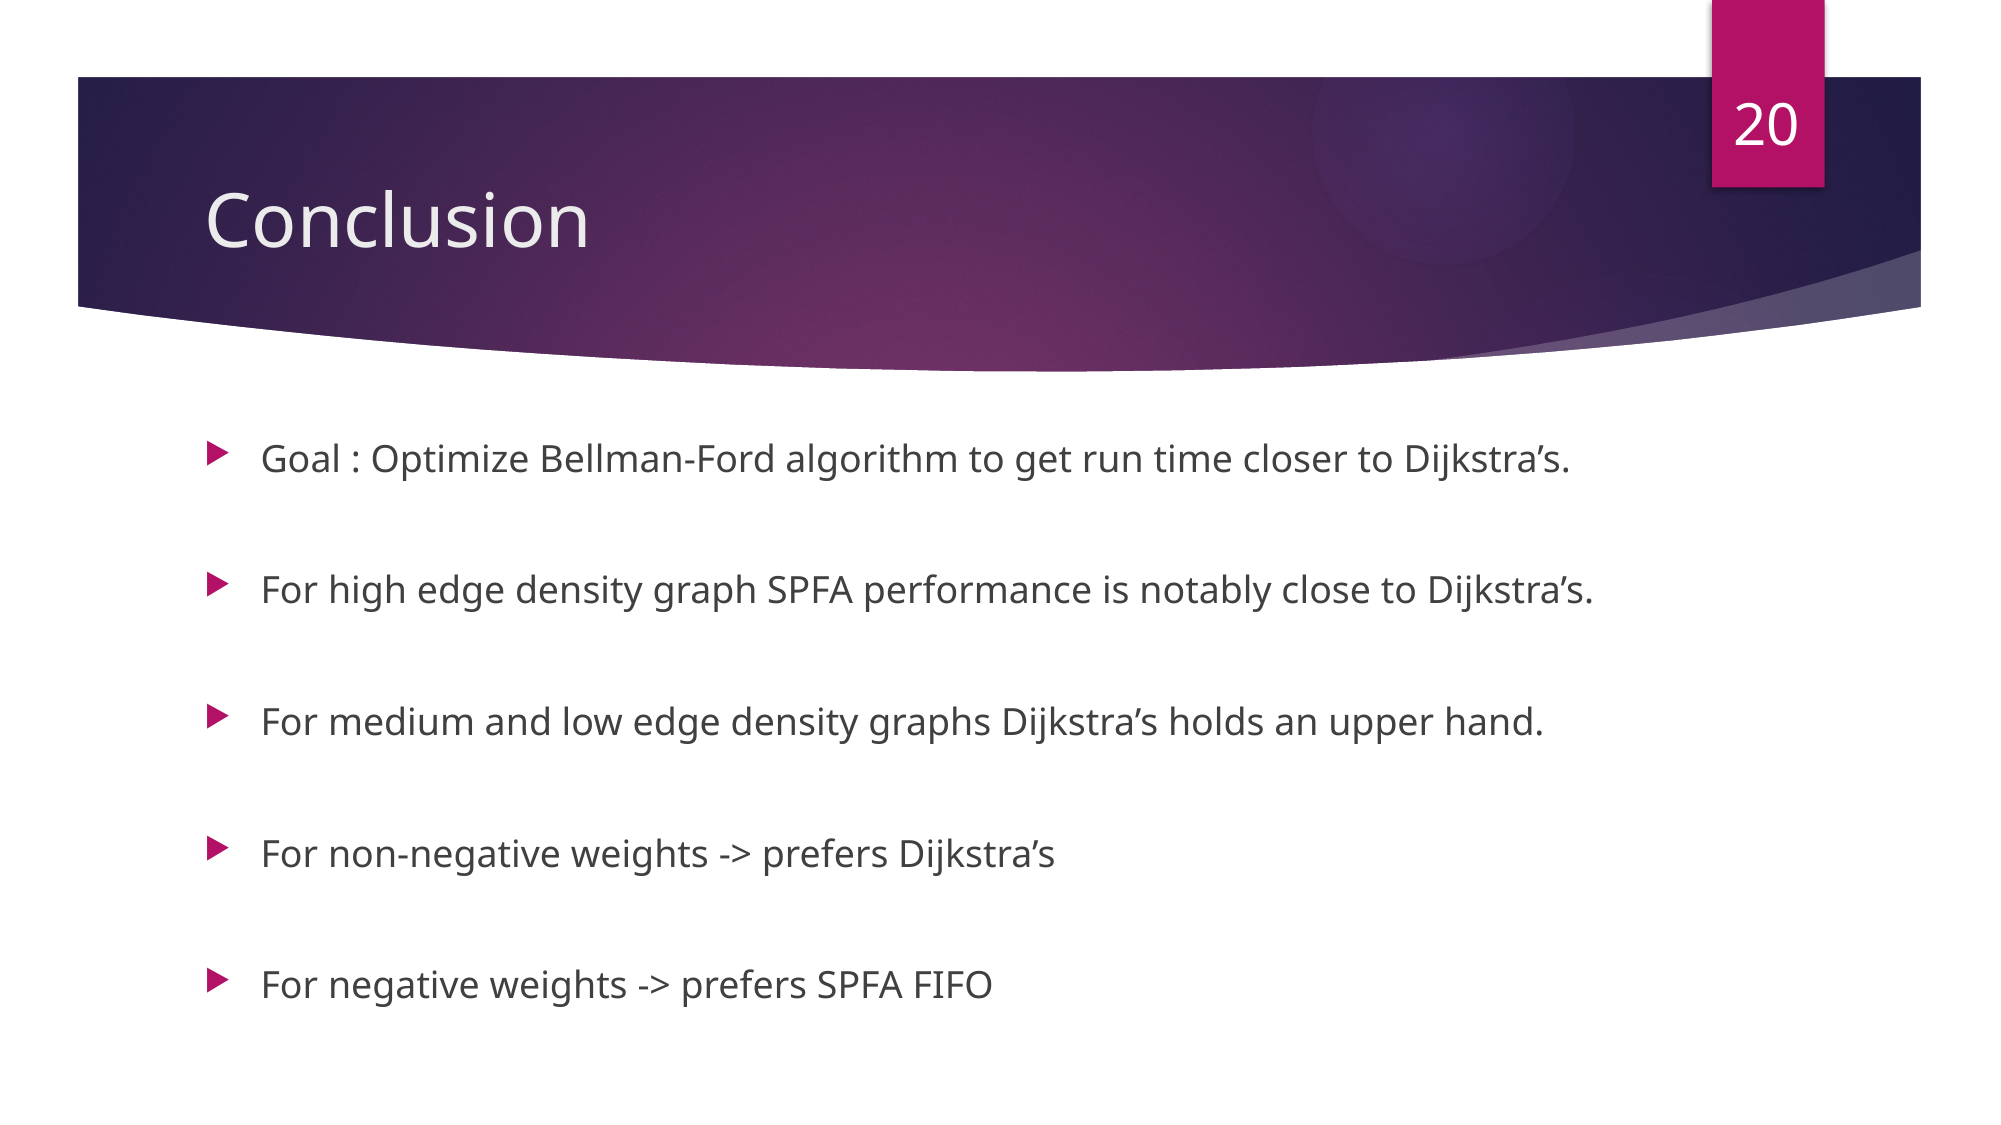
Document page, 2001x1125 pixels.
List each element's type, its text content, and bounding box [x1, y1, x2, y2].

title Conclusion [189, 159, 1627, 276]
list Goal : Optimize Bellman-Ford algorithm to get run time closer to Dijkstra’s. For high edge density graph SPFA performance is notably close to Dijkstra’s. For medium and low edge density graphs Dijkstra’s holds an upper hand. For non-negative weights -> prefers Dijkstra’s For negative weights -> prefers SPFA FIFO [189, 427, 1894, 1077]
slide_number 20 [1698, 48, 1836, 175]
